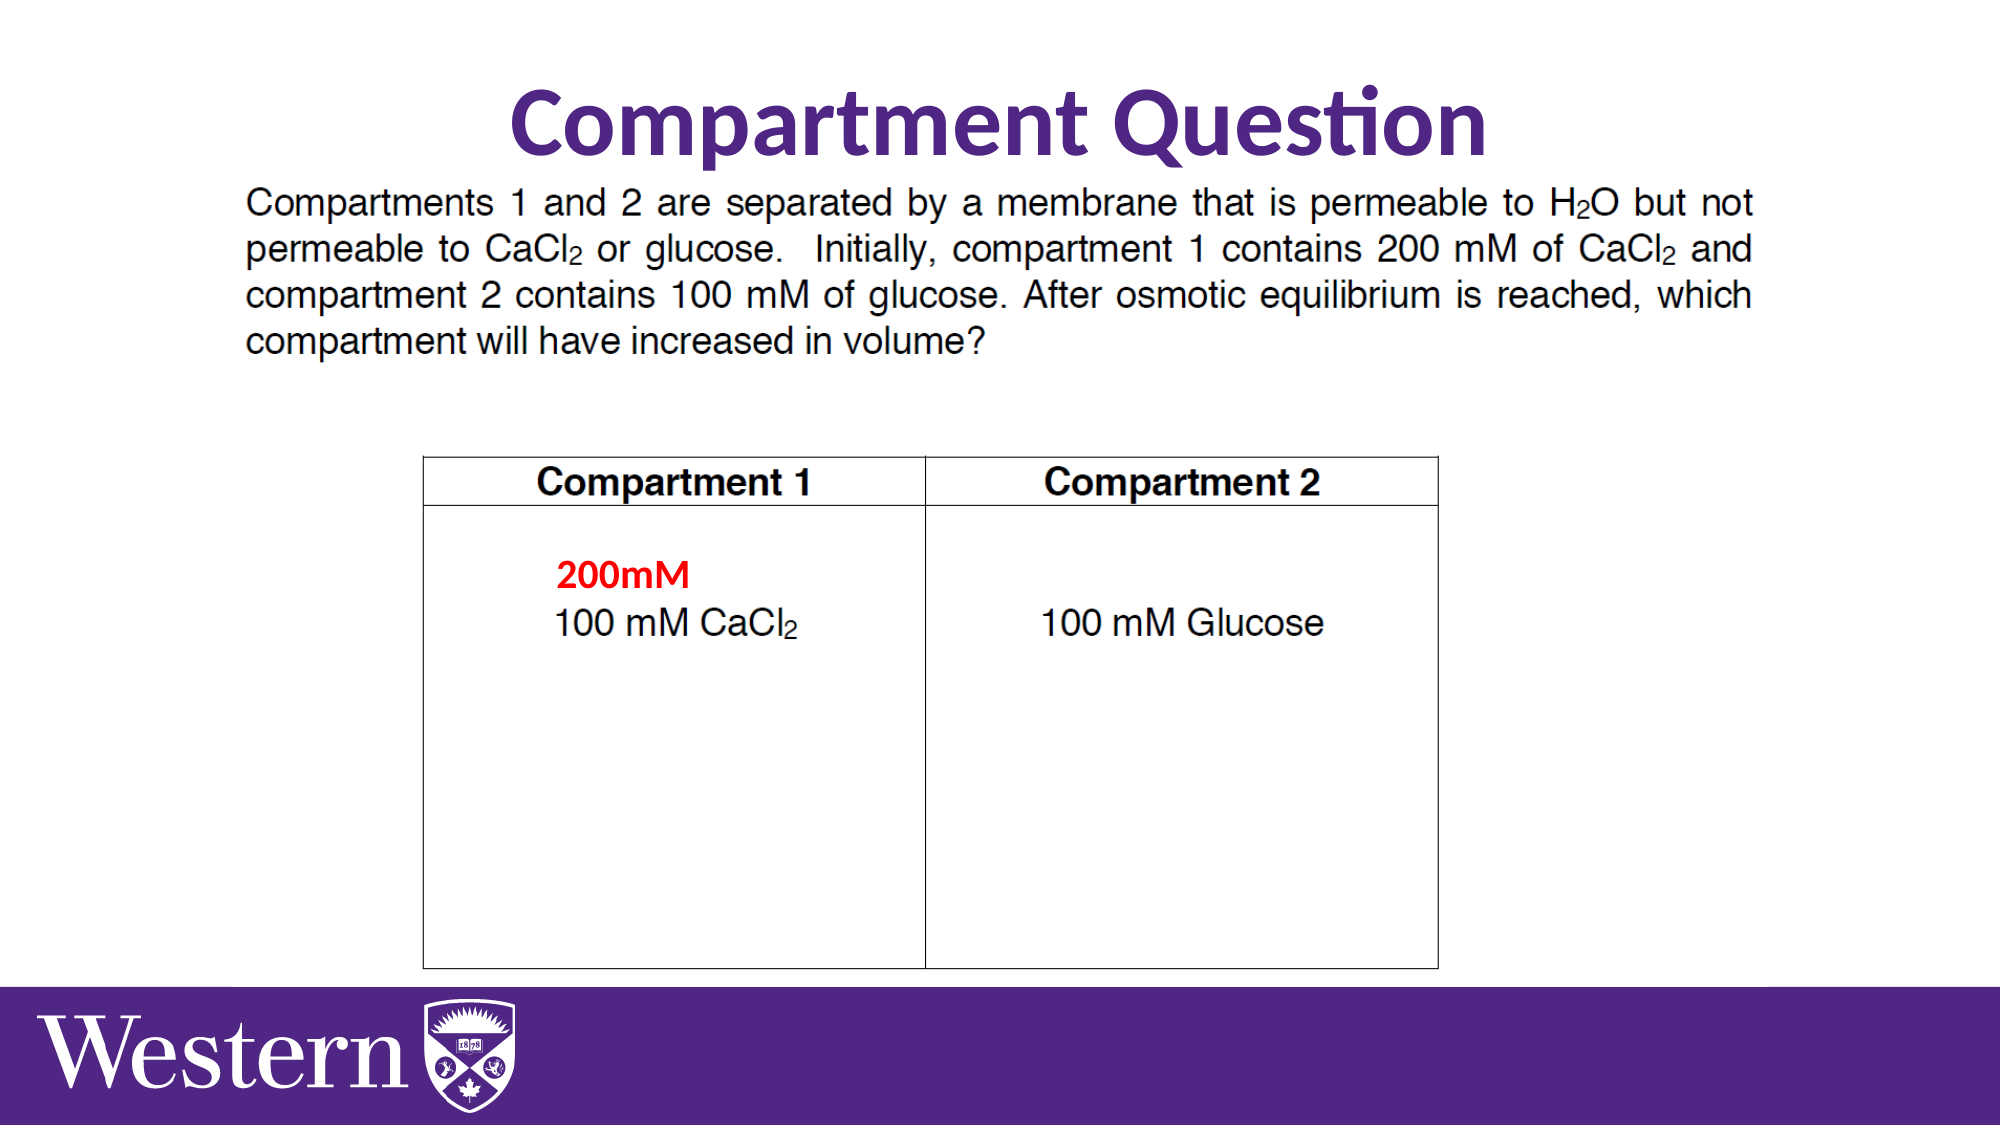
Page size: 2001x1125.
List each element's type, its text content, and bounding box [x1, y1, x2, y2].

title Compartment Question [137, 32, 1863, 213]
picture [37, 999, 515, 1113]
text_box [0, 986, 2000, 1125]
picture [233, 180, 1767, 987]
